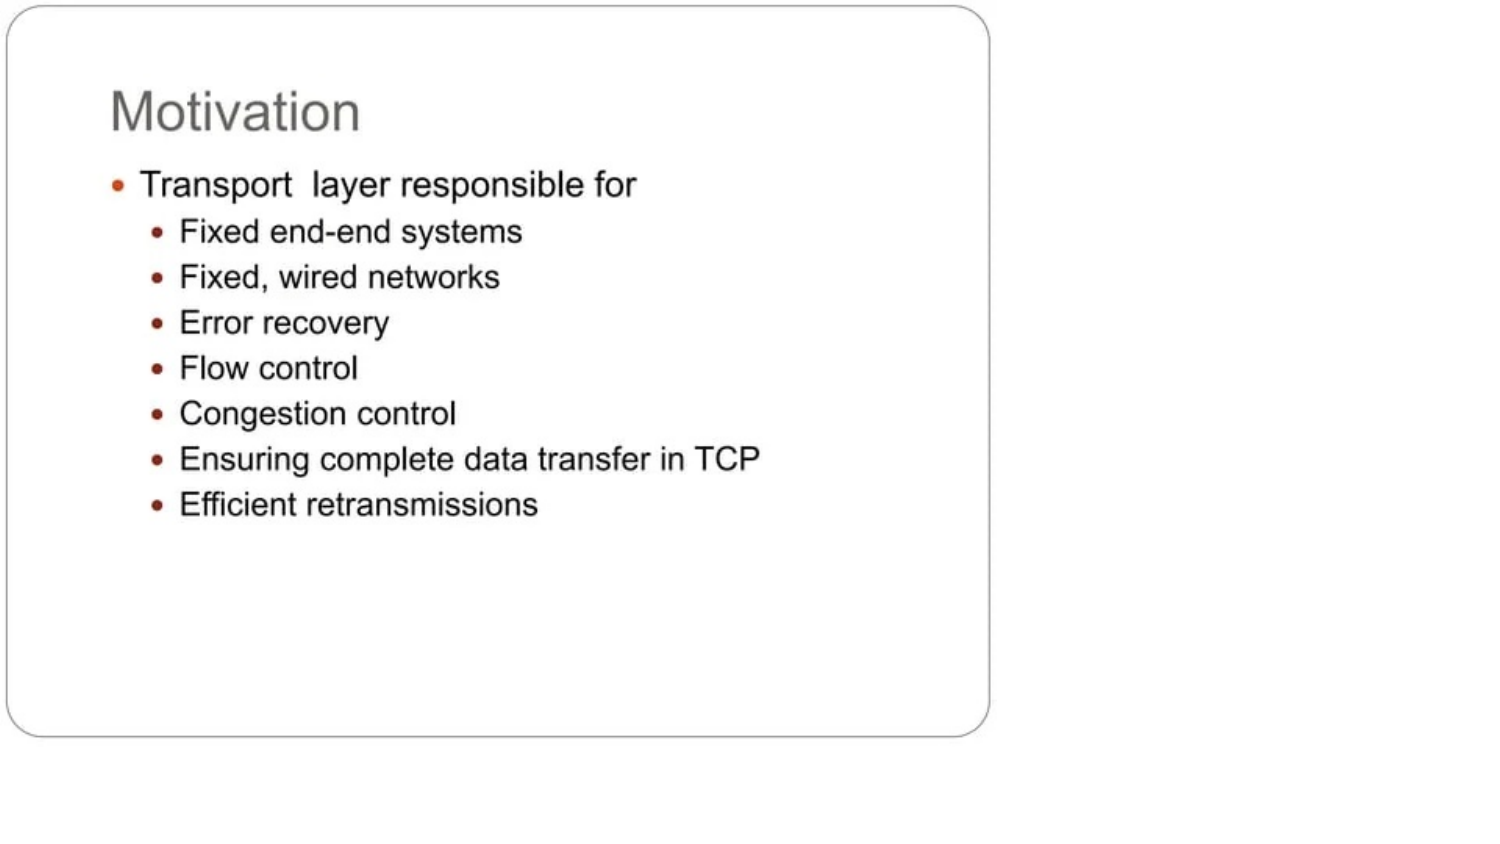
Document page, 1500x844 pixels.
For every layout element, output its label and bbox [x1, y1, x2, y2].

picture [0, 0, 997, 748]
